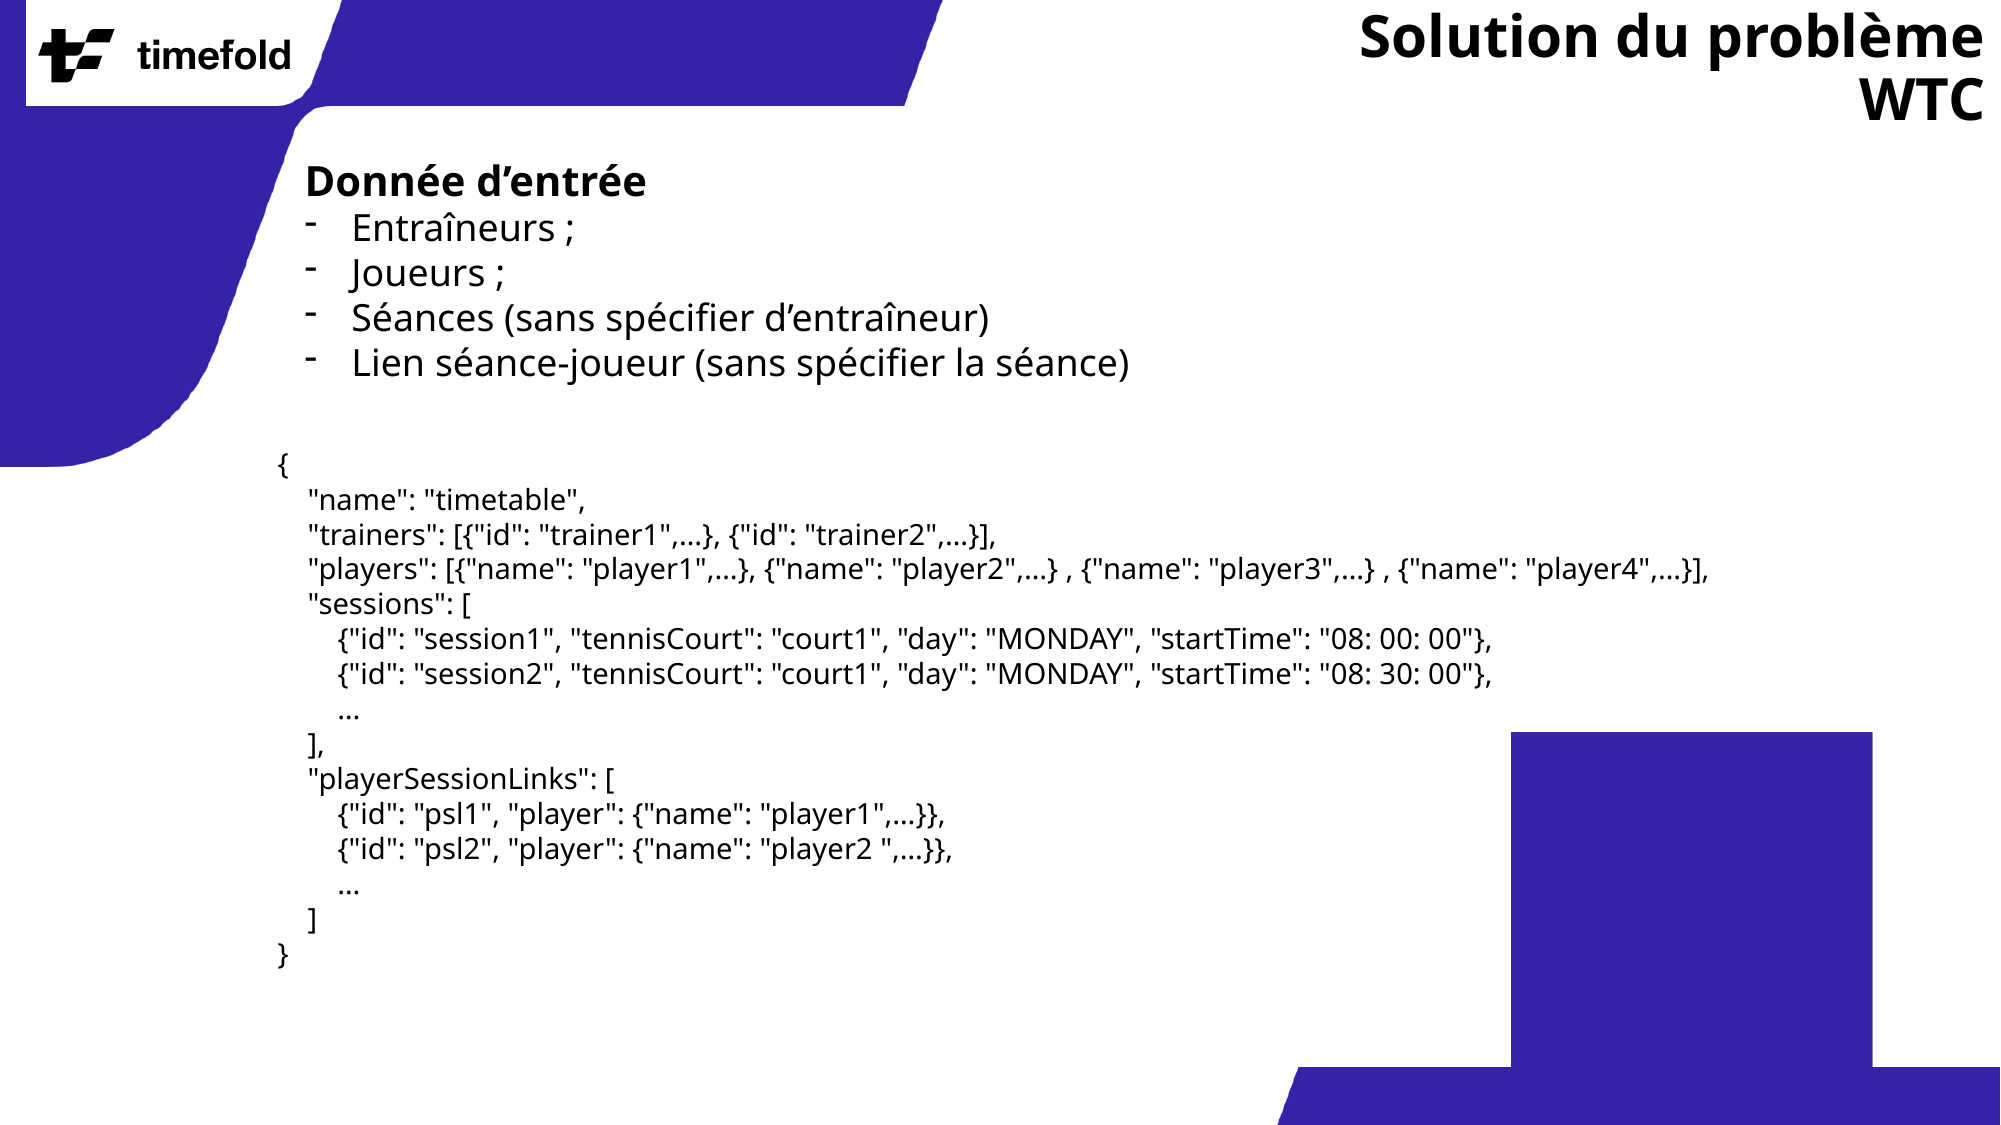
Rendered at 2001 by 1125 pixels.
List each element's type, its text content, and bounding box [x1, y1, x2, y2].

picture [1175, 732, 2000, 1125]
picture [0, 0, 1372, 468]
text_box { "name": "timetable", "trainers": [{"id": "trainer1",…}, {"id": "trainer2",…}], "players": [{"name": "player1",…}, {"name": "player2",…} , {"name": "player3",…} , {"name": "player4",…}], "sessions": [ {"id": "session1", "tennisCourt": "court1", "day": "MONDAY", "startTime": "08: 00: 00"}, {"id": "session2", "tennisCourt": "court1", "day": "MONDAY", "startTime": "08: 30: 00"}, … ], "playerSessionLinks": [ {"id": "psl1", "player": {"name": "player1",…}}, {"id": "psl2", "player": {"name": "player2 ",…}}, … ] } [262, 438, 1917, 978]
subtitle Solution du problème WTC [1372, 0, 2000, 79]
